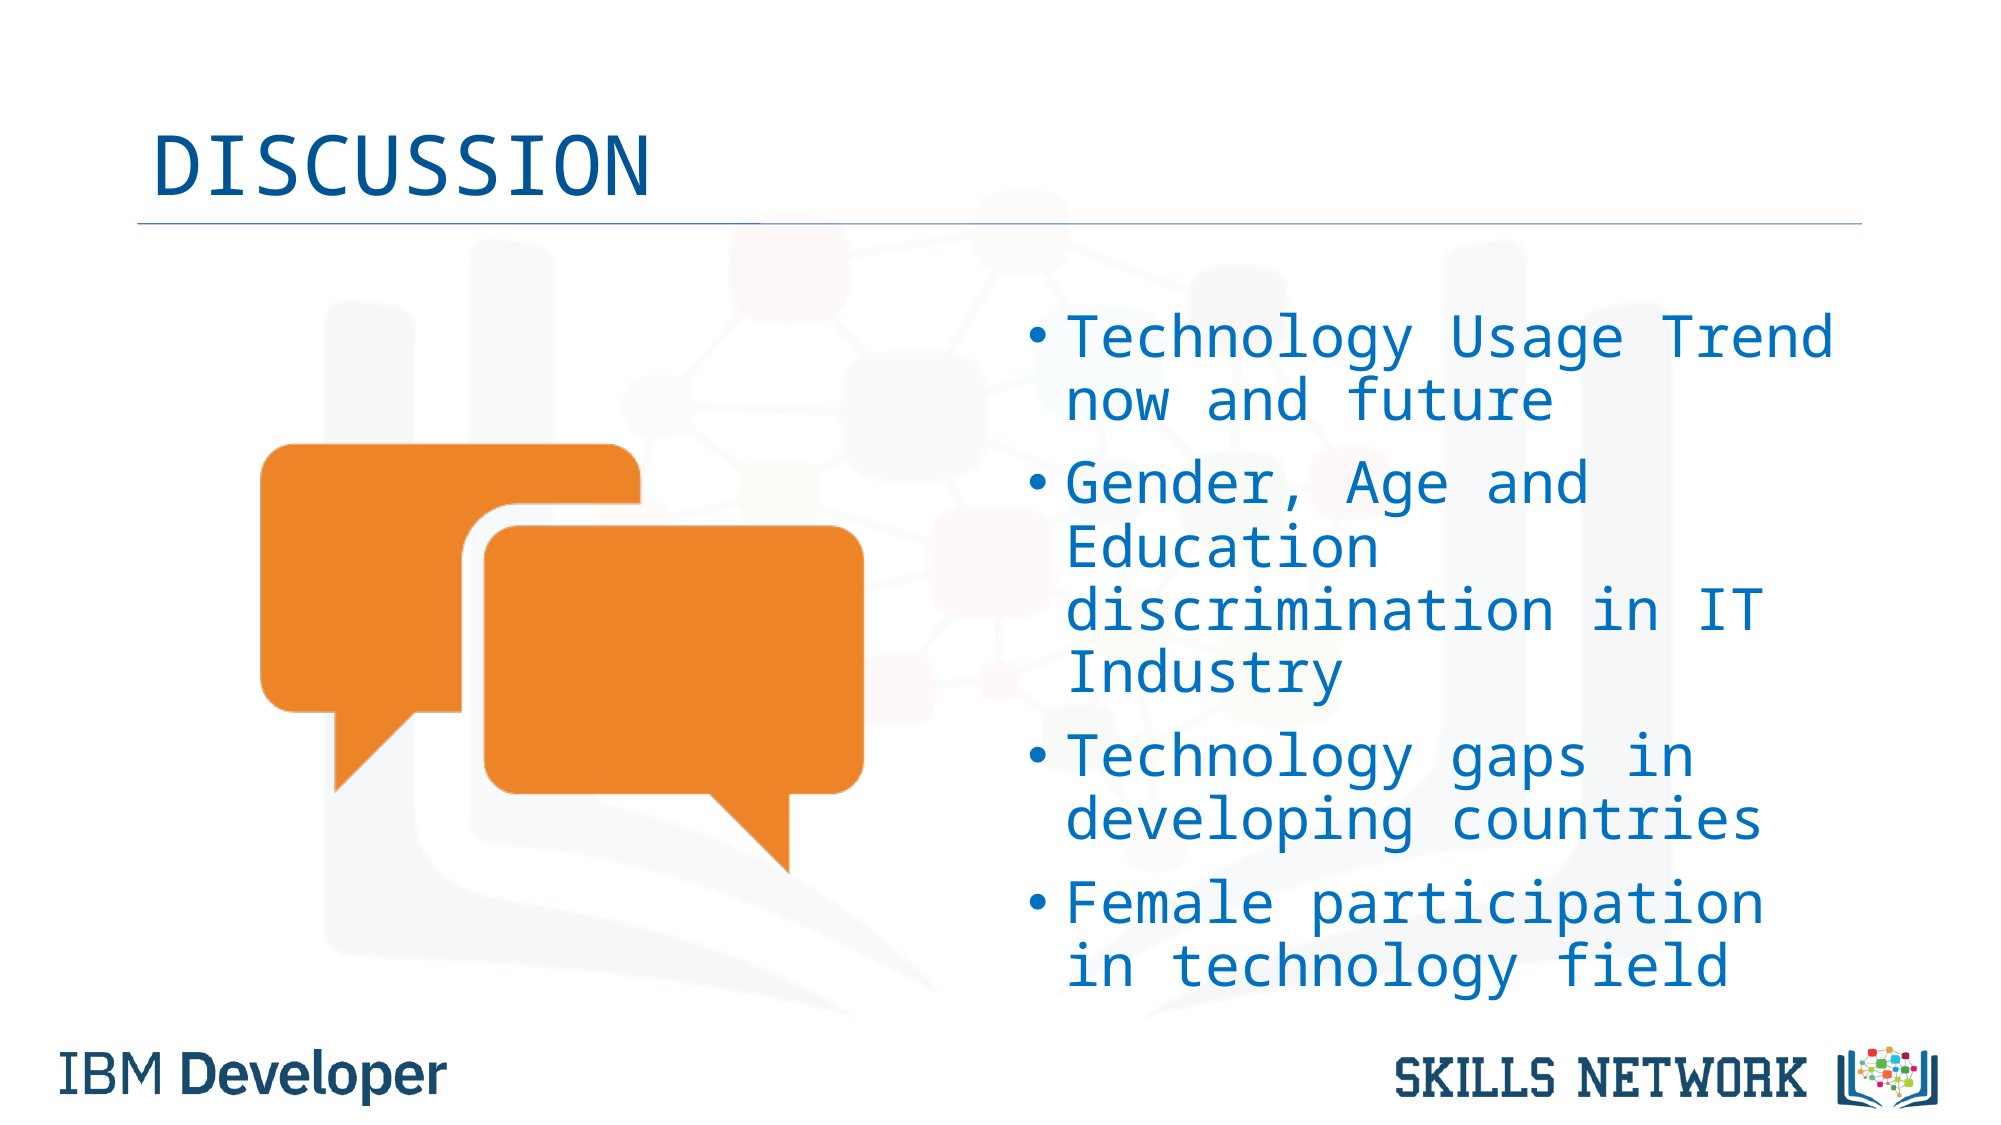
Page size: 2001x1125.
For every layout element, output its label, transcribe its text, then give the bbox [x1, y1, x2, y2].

list Technology Usage Trend now and future Gender, Age and Education discrimination in IT Industry Technology gaps in developing countries Female participation in technology field [1012, 299, 1863, 1014]
title DISCUSSION [137, 59, 1863, 278]
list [205, 299, 920, 1014]
picture [1390, 1045, 1945, 1111]
picture [55, 1045, 459, 1108]
